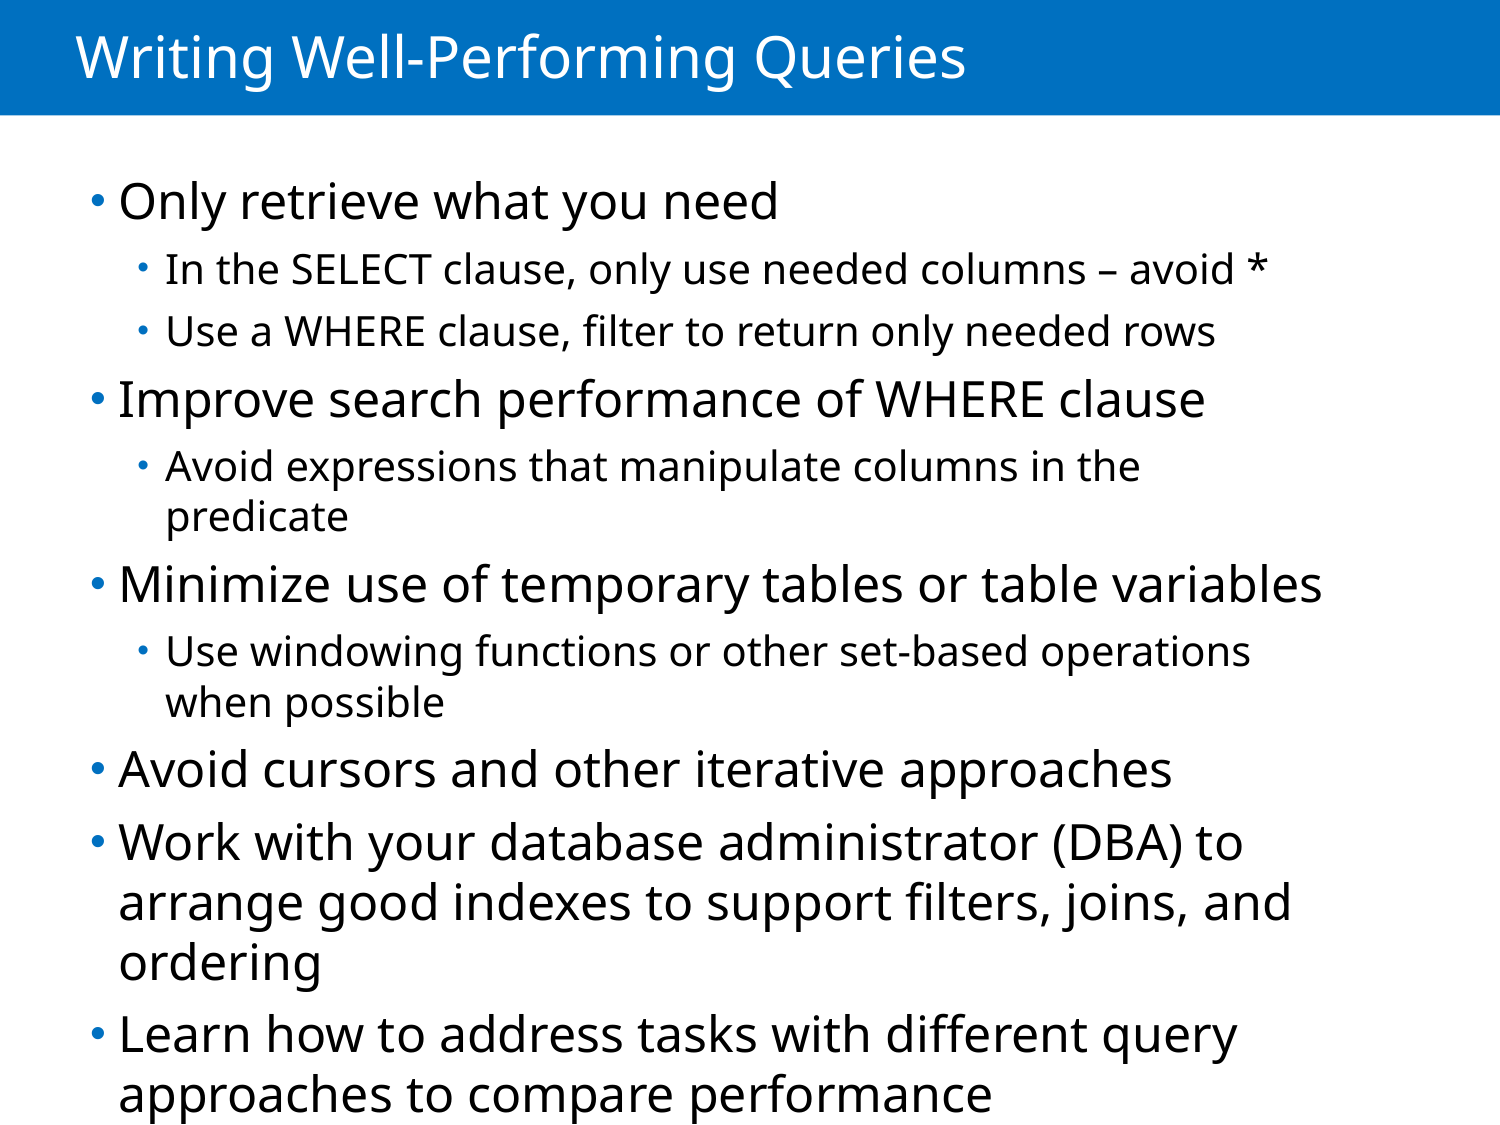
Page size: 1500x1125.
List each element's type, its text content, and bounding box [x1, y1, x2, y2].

title Writing Well-Performing Queries [75, 0, 1351, 122]
text_box Only retrieve what you need In the SELECT clause, only use needed columns – avoid * Use a WHERE clause, filter to return only needed rows Improve search performance of WHERE clause Avoid expressions that manipulate columns in the predicate Minimize use of temporary tables or table variables Use windowing functions or other set-based operations when possible Avoid cursors and other iterative approaches Work with your database administrator (DBA) to arrange good indexes to support filters, joins, and ordering Learn how to address tasks with different query approaches to compare performance [75, 162, 1347, 883]
